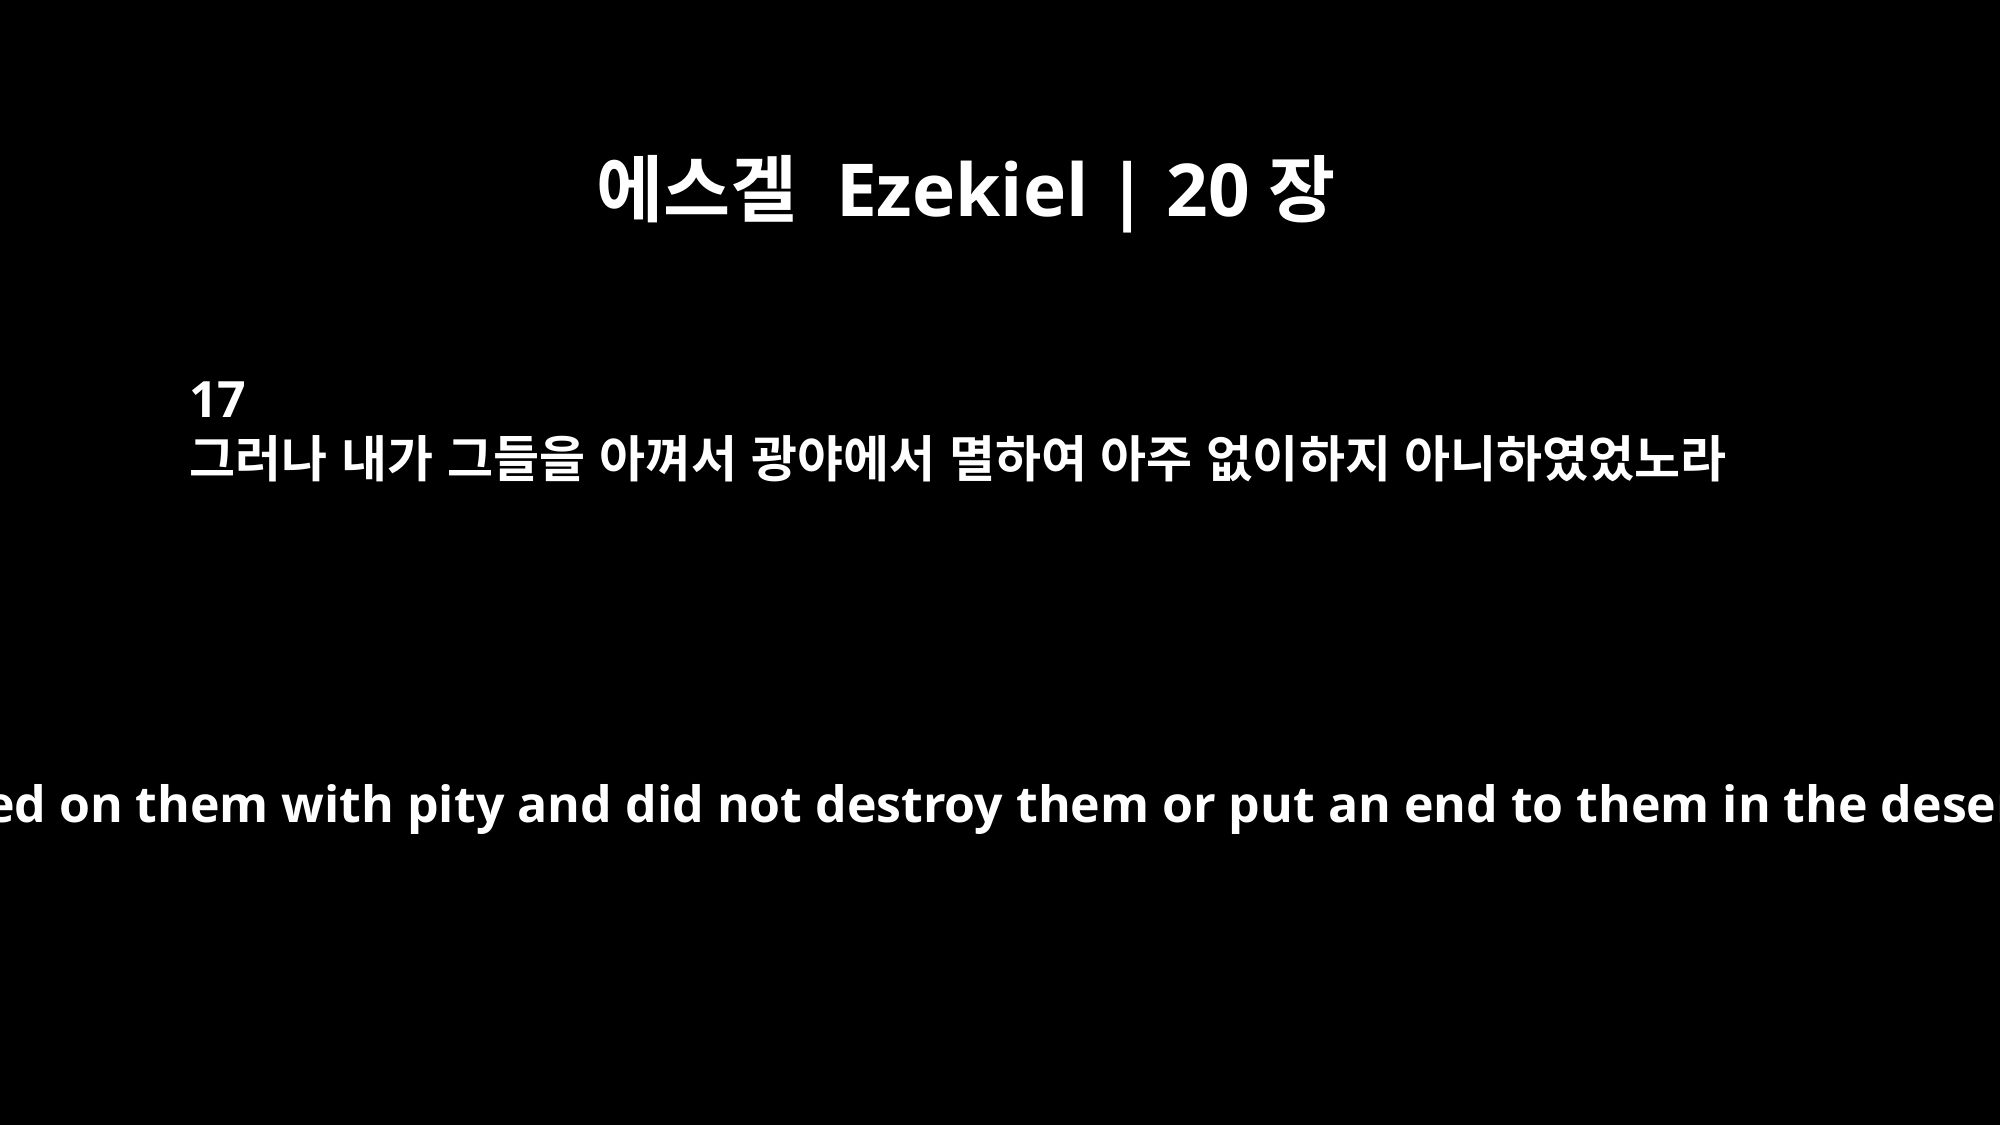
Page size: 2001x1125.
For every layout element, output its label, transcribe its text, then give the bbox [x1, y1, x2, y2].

text_box Yet I looked on them with pity and did not destroy them or put an end to them in the desert. [0, 764, 2000, 840]
text_box 에스겔 Ezekiel | 20장 [581, 136, 1351, 239]
text_box 17 그러나 내가 그들을 아껴서 광야에서 멸하여 아주 없이하지 아니하였었노라 [174, 359, 1743, 495]
